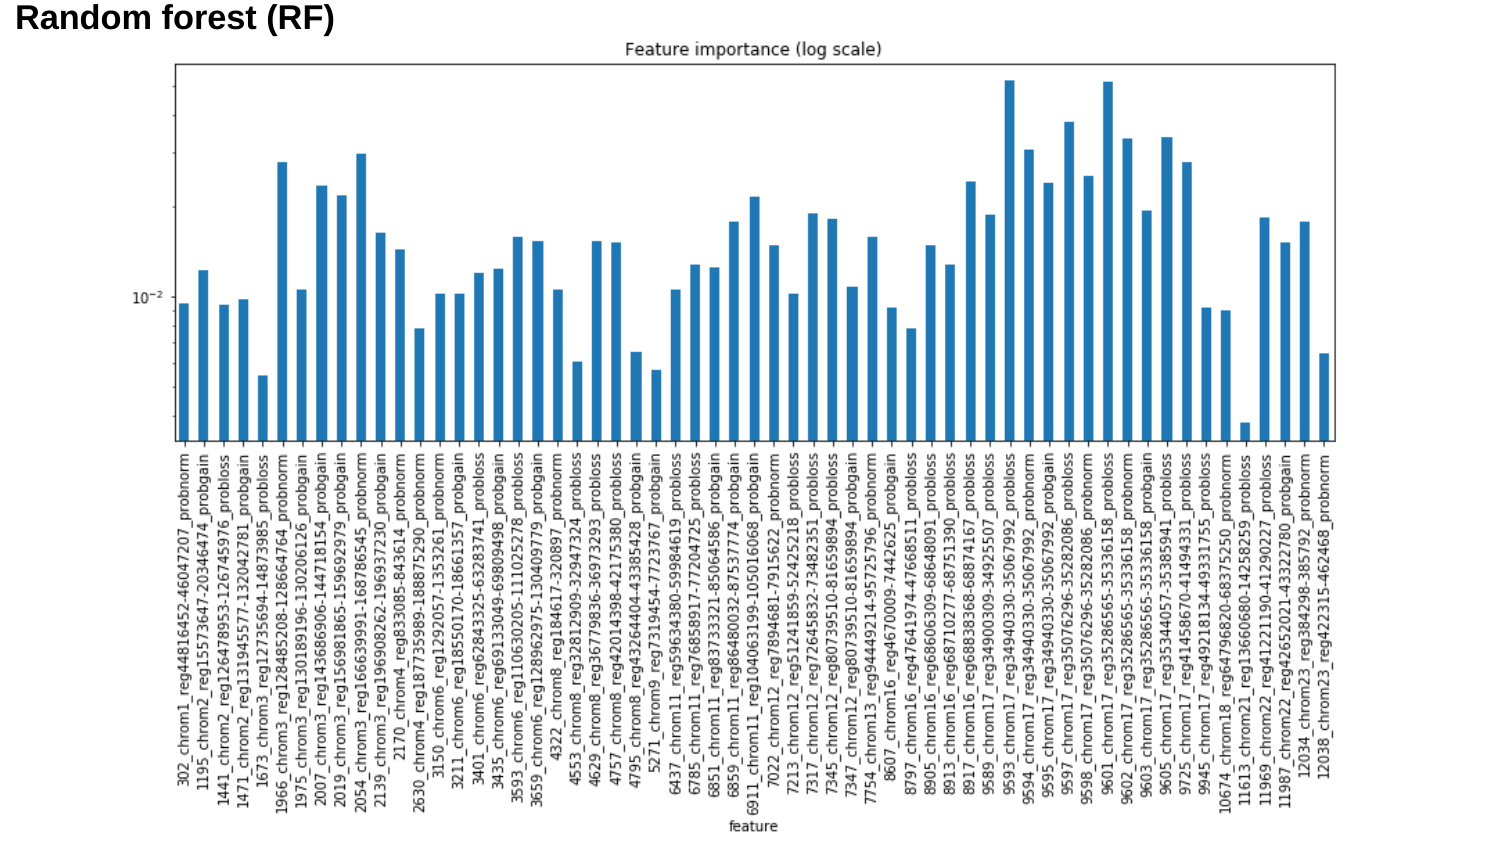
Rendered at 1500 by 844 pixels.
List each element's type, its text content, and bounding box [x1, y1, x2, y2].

picture [120, 31, 1344, 844]
text_box Random forest (RF) [0, 0, 493, 472]
